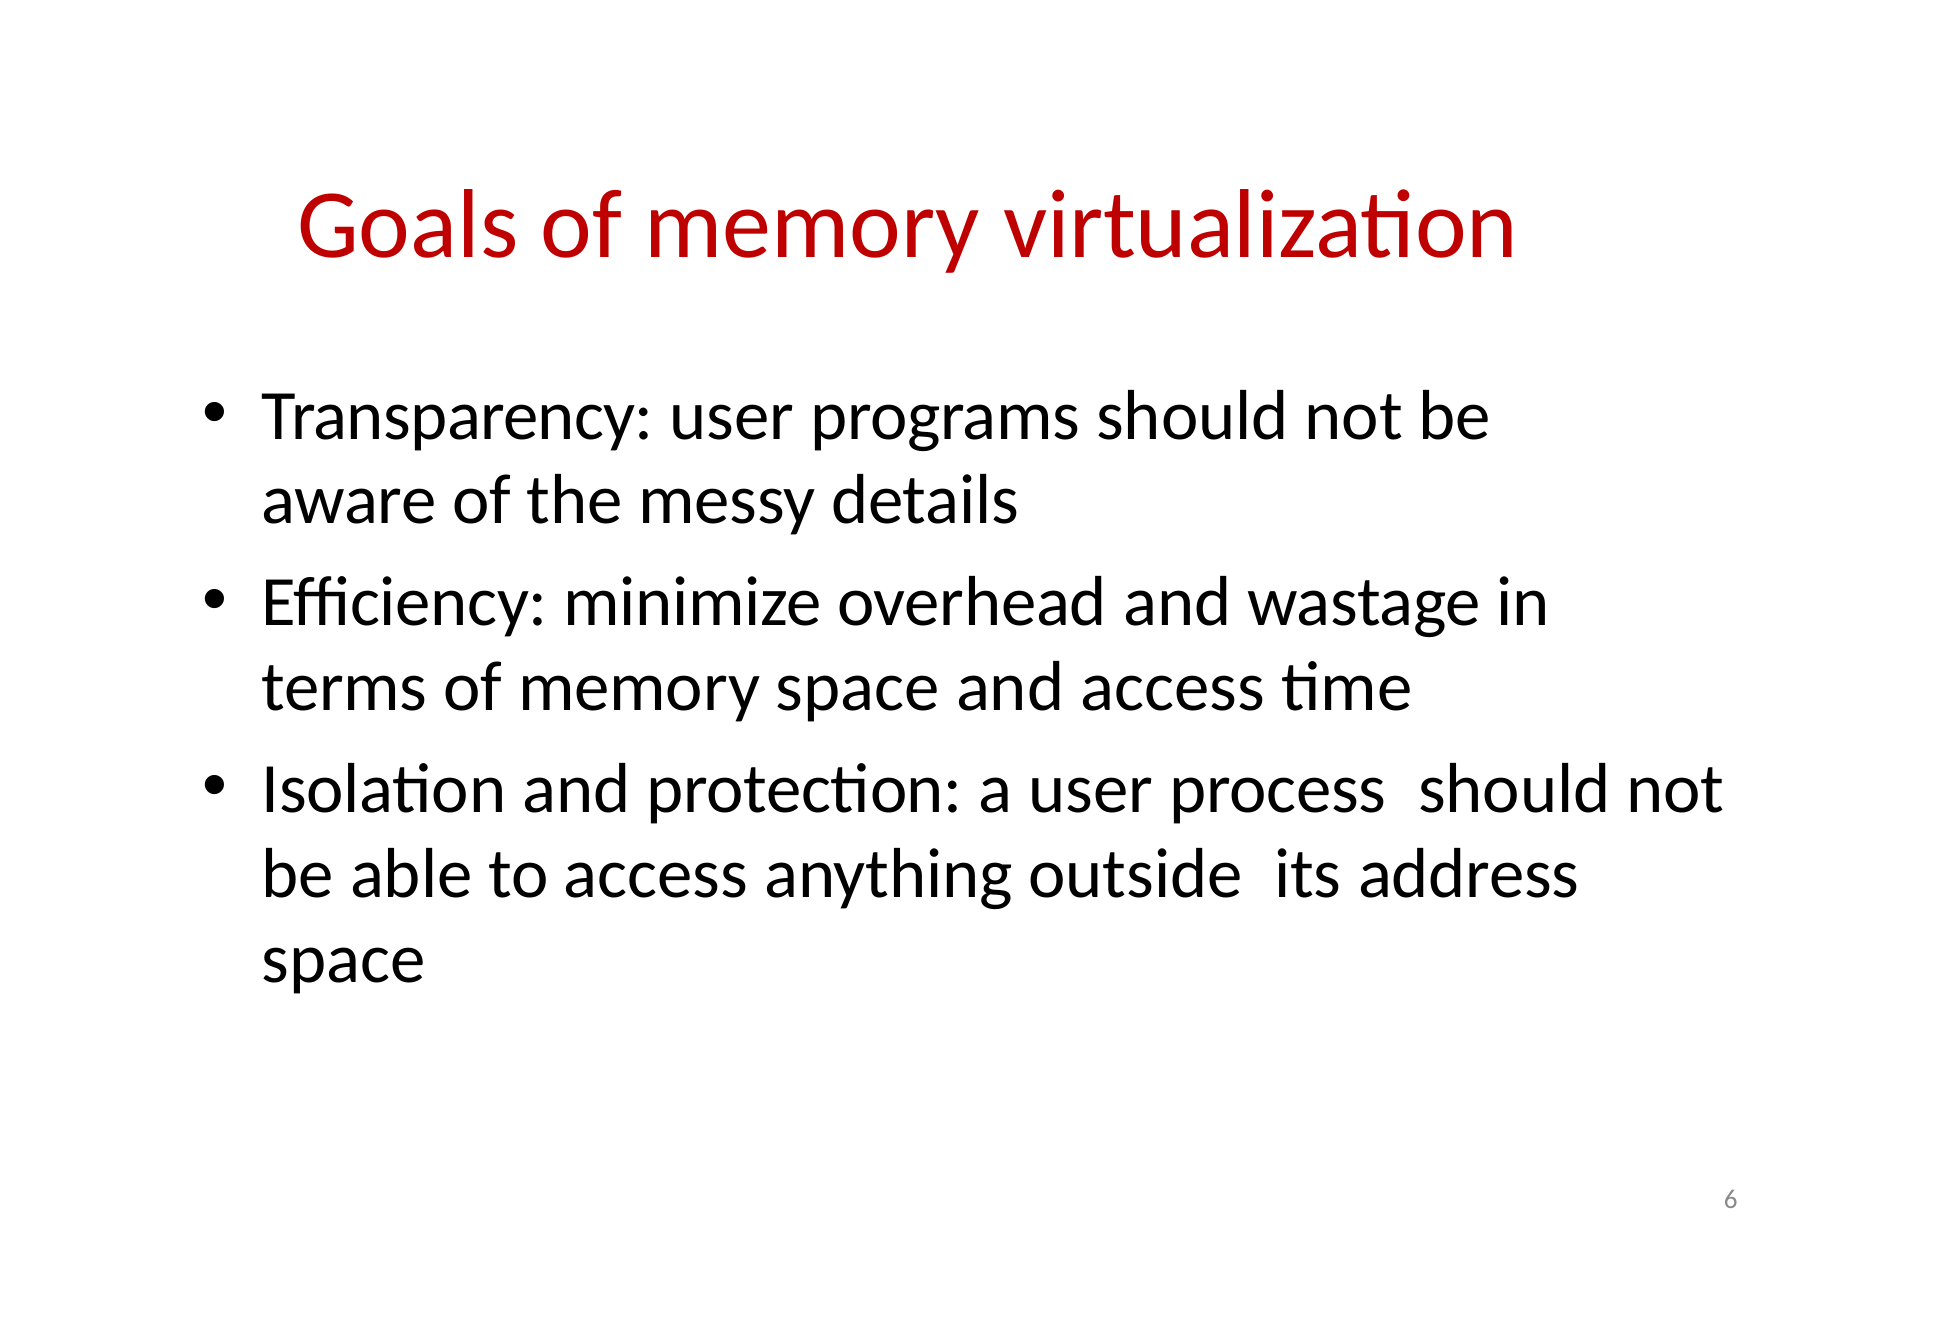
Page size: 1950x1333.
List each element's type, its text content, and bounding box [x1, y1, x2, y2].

text_box Transparency: user programs should not be aware of the messy details Efficiency: minimize overhead and wastage in terms of memory space and access time Isolation and protection: a user process should not be able to access anything outside its address space [200, 366, 1727, 997]
title Goals of memory virtualization [295, 157, 1653, 366]
slide_number 6 [1717, 1186, 1763, 1332]
